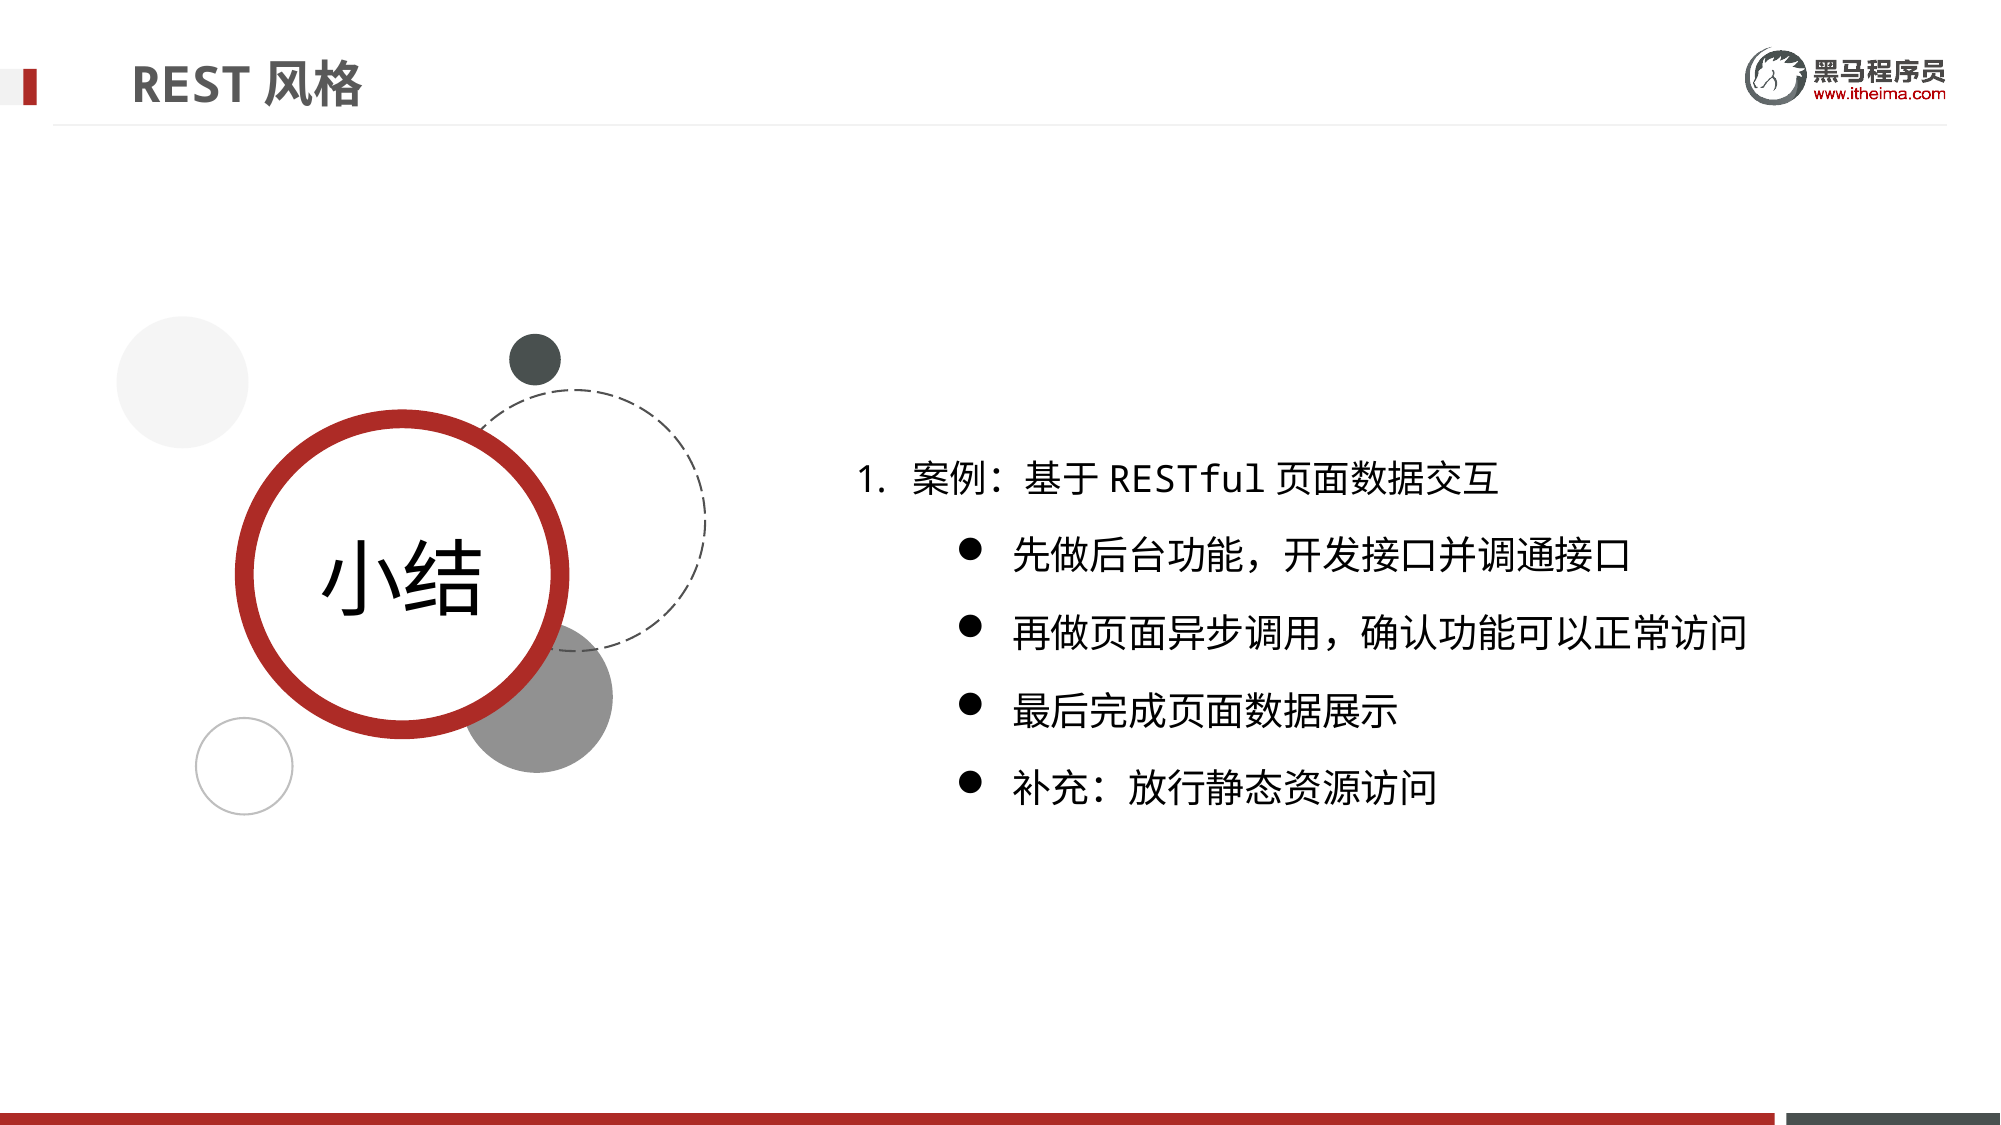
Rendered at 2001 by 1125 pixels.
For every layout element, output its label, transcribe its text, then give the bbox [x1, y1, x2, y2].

list 案例：基于RESTful页面数据交互 先做后台功能，开发接口并调通接口 再做页面异步调用，确认功能可以正常访问 最后完成页面数据展示 补充：放行静态资源访问 [841, 239, 1786, 980]
title REST风格 [116, 40, 1556, 125]
picture [1744, 46, 1946, 106]
